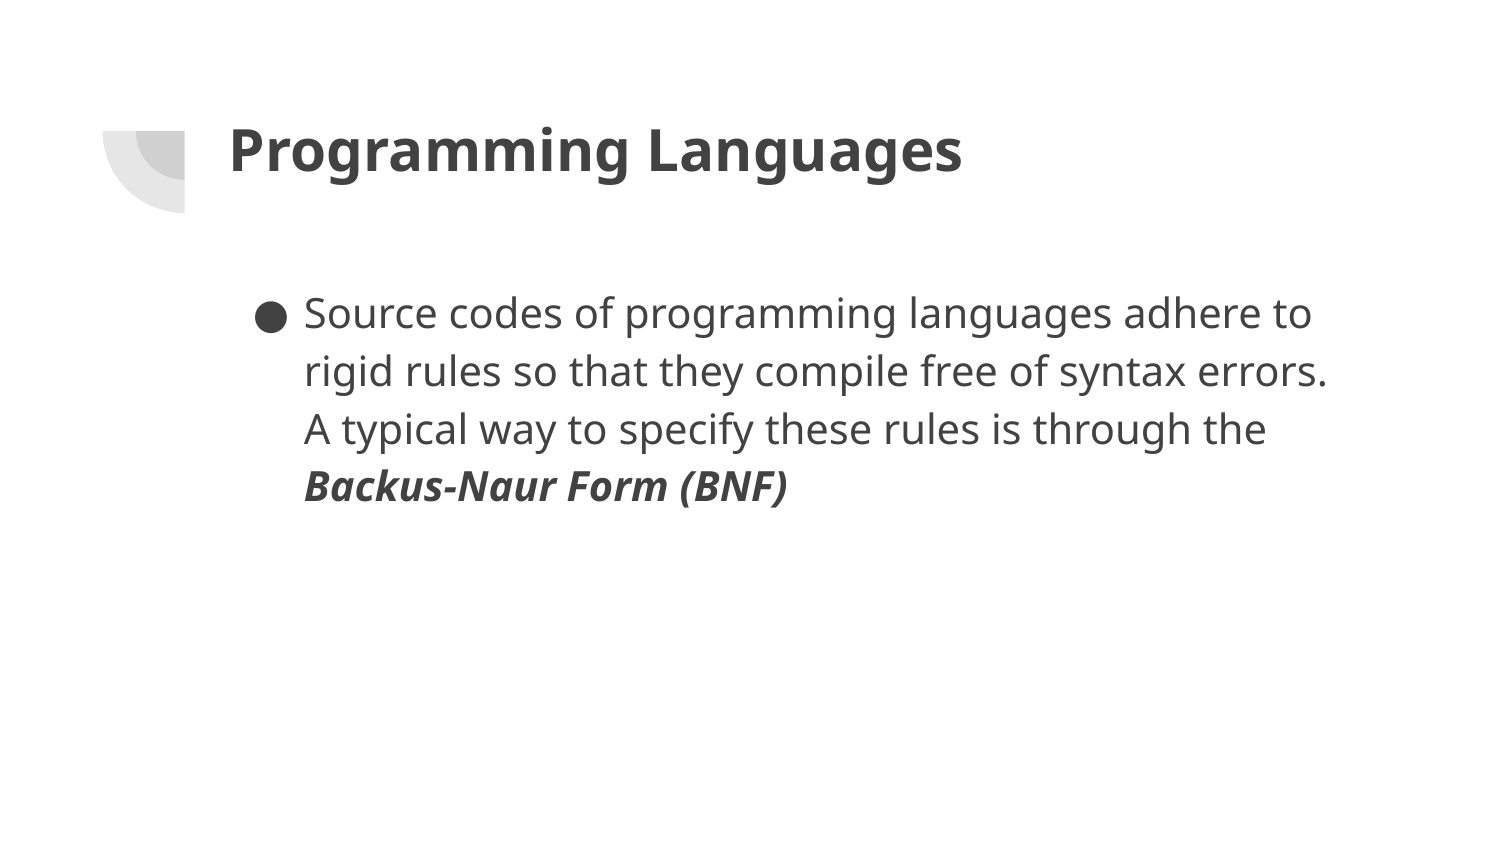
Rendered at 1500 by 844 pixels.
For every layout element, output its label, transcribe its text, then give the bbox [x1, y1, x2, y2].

title Programming Languages [213, 98, 1368, 232]
list Source codes of programming languages adhere to rigid rules so that they compile free of syntax errors. A typical way to specify these rules is through the Backus-Naur Form (BNF) [213, 264, 1368, 744]
